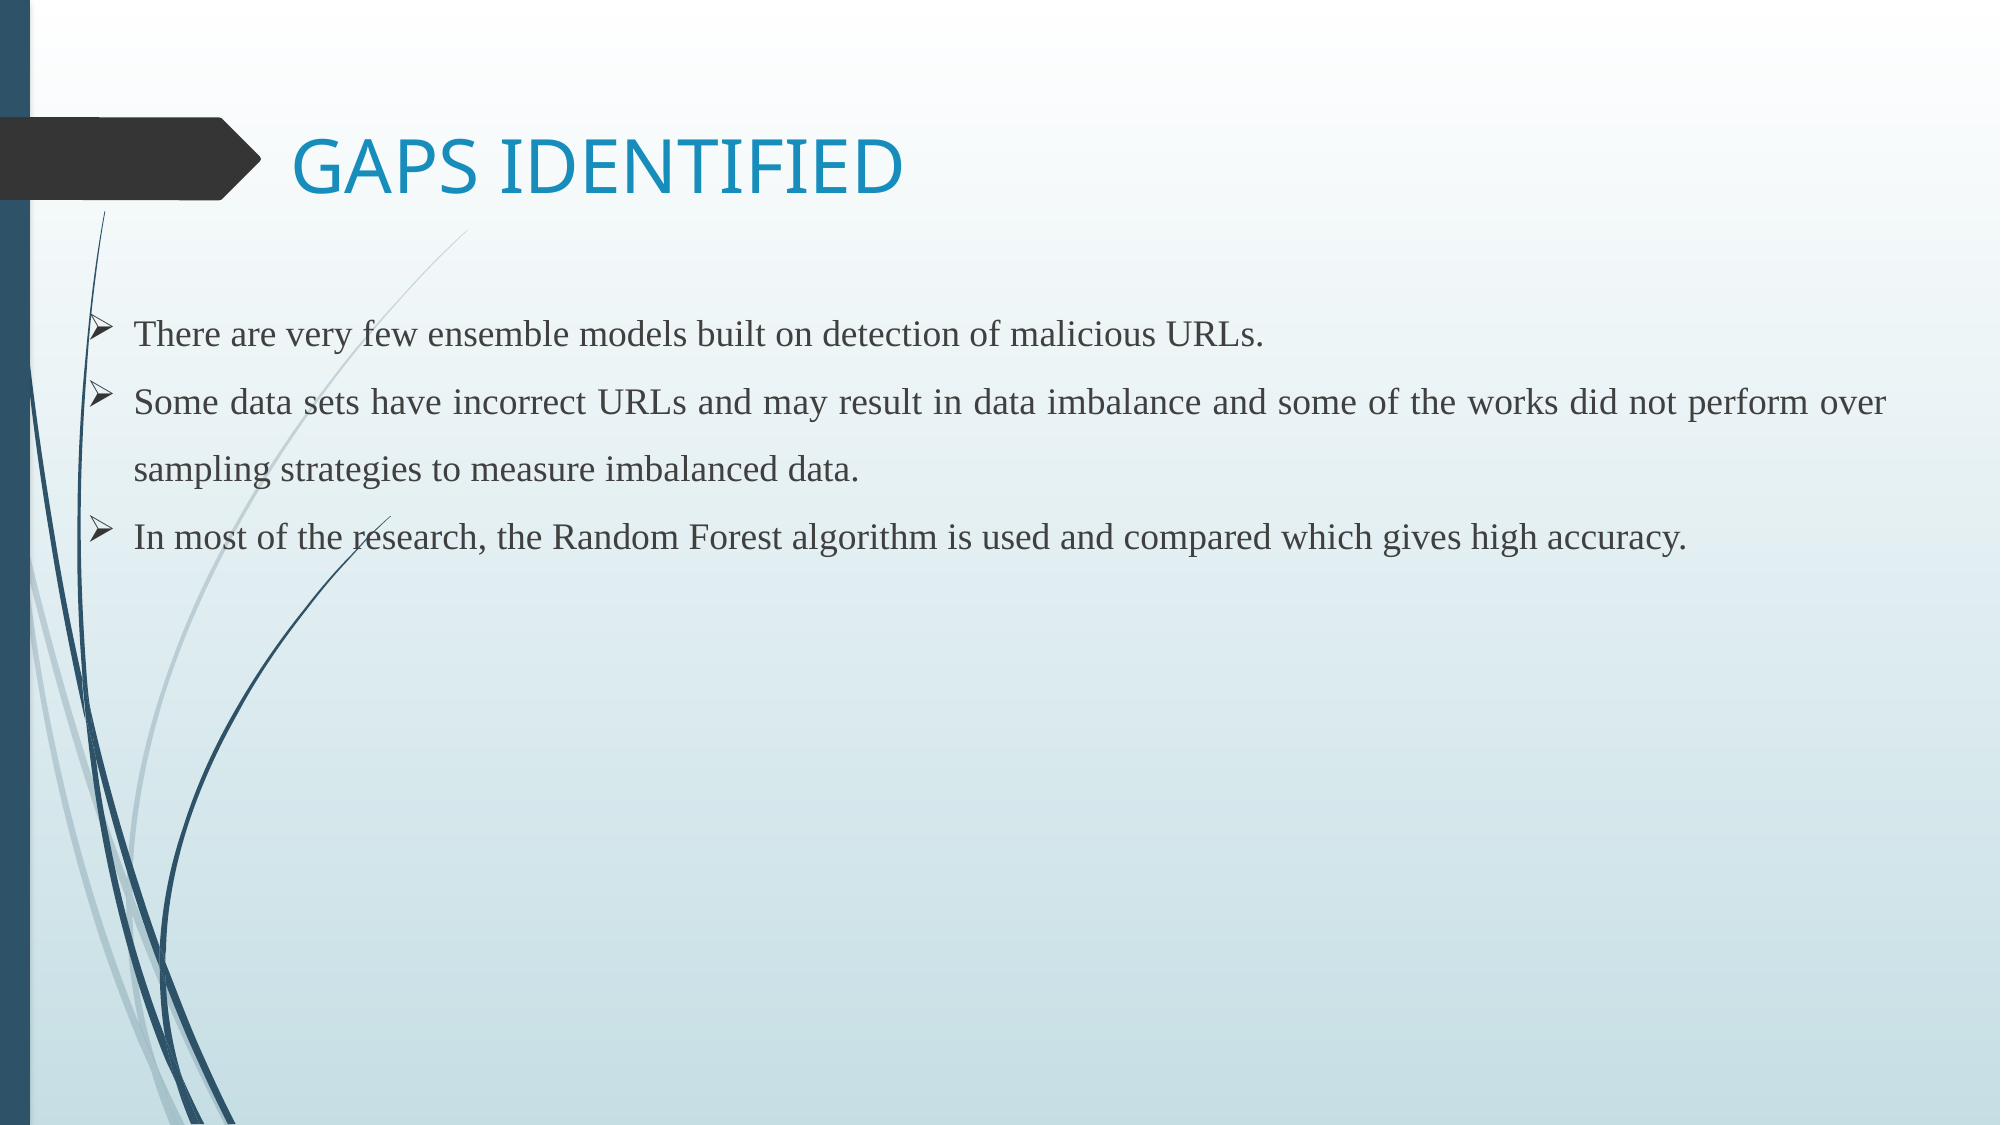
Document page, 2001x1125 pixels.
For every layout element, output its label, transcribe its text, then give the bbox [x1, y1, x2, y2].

title GAPS IDENTIFIED [275, 110, 1760, 213]
list There are very few ensemble models built on detection of malicious URLs. Some data sets have incorrect URLs and may result in data imbalance and some of the works did not perform over sampling strategies to measure imbalanced data. In most of the research, the Random Forest algorithm is used and compared which gives high accuracy. [52, 213, 1983, 1103]
